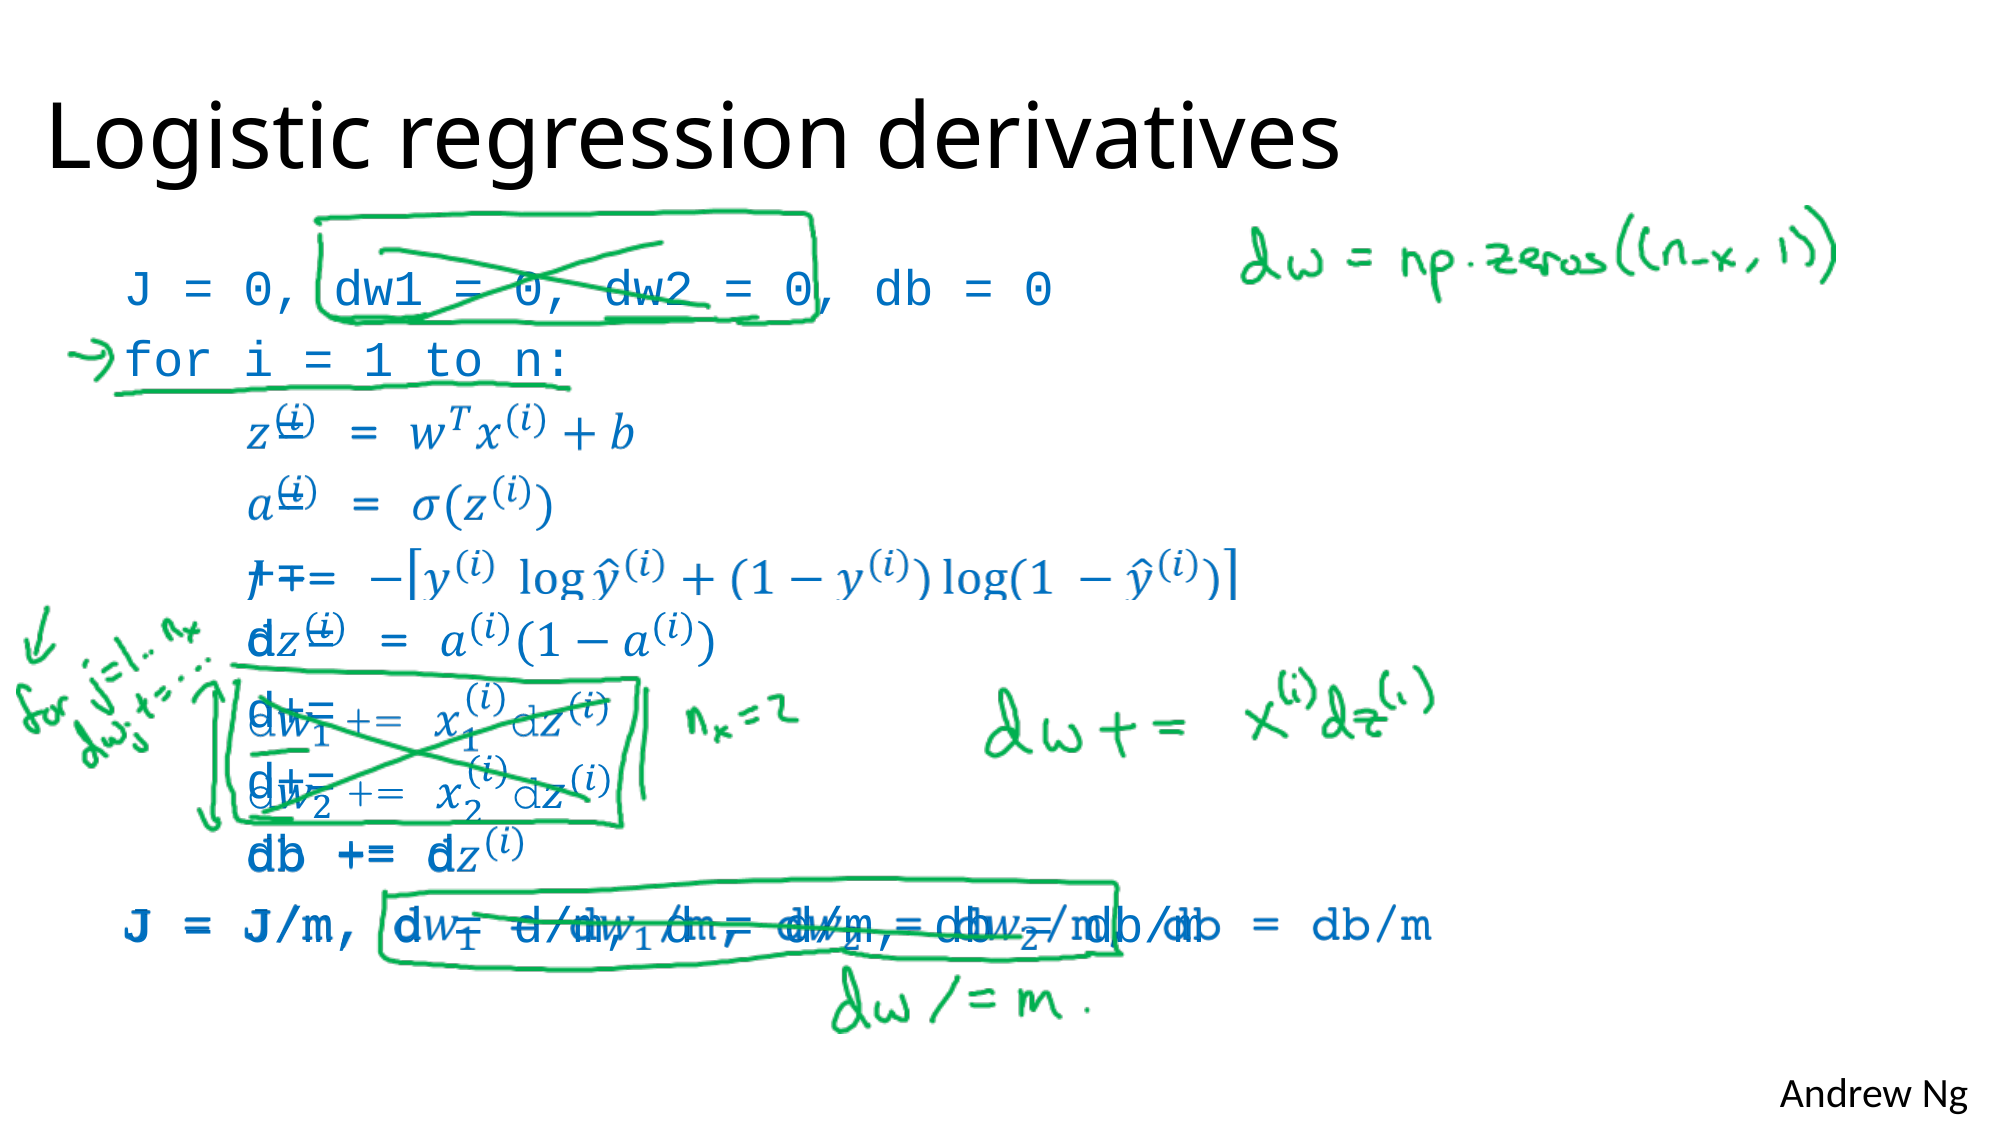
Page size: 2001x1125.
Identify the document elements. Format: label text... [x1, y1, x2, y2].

picture [15, 205, 1837, 1034]
text_box Logistic regression derivatives [29, 29, 1927, 248]
